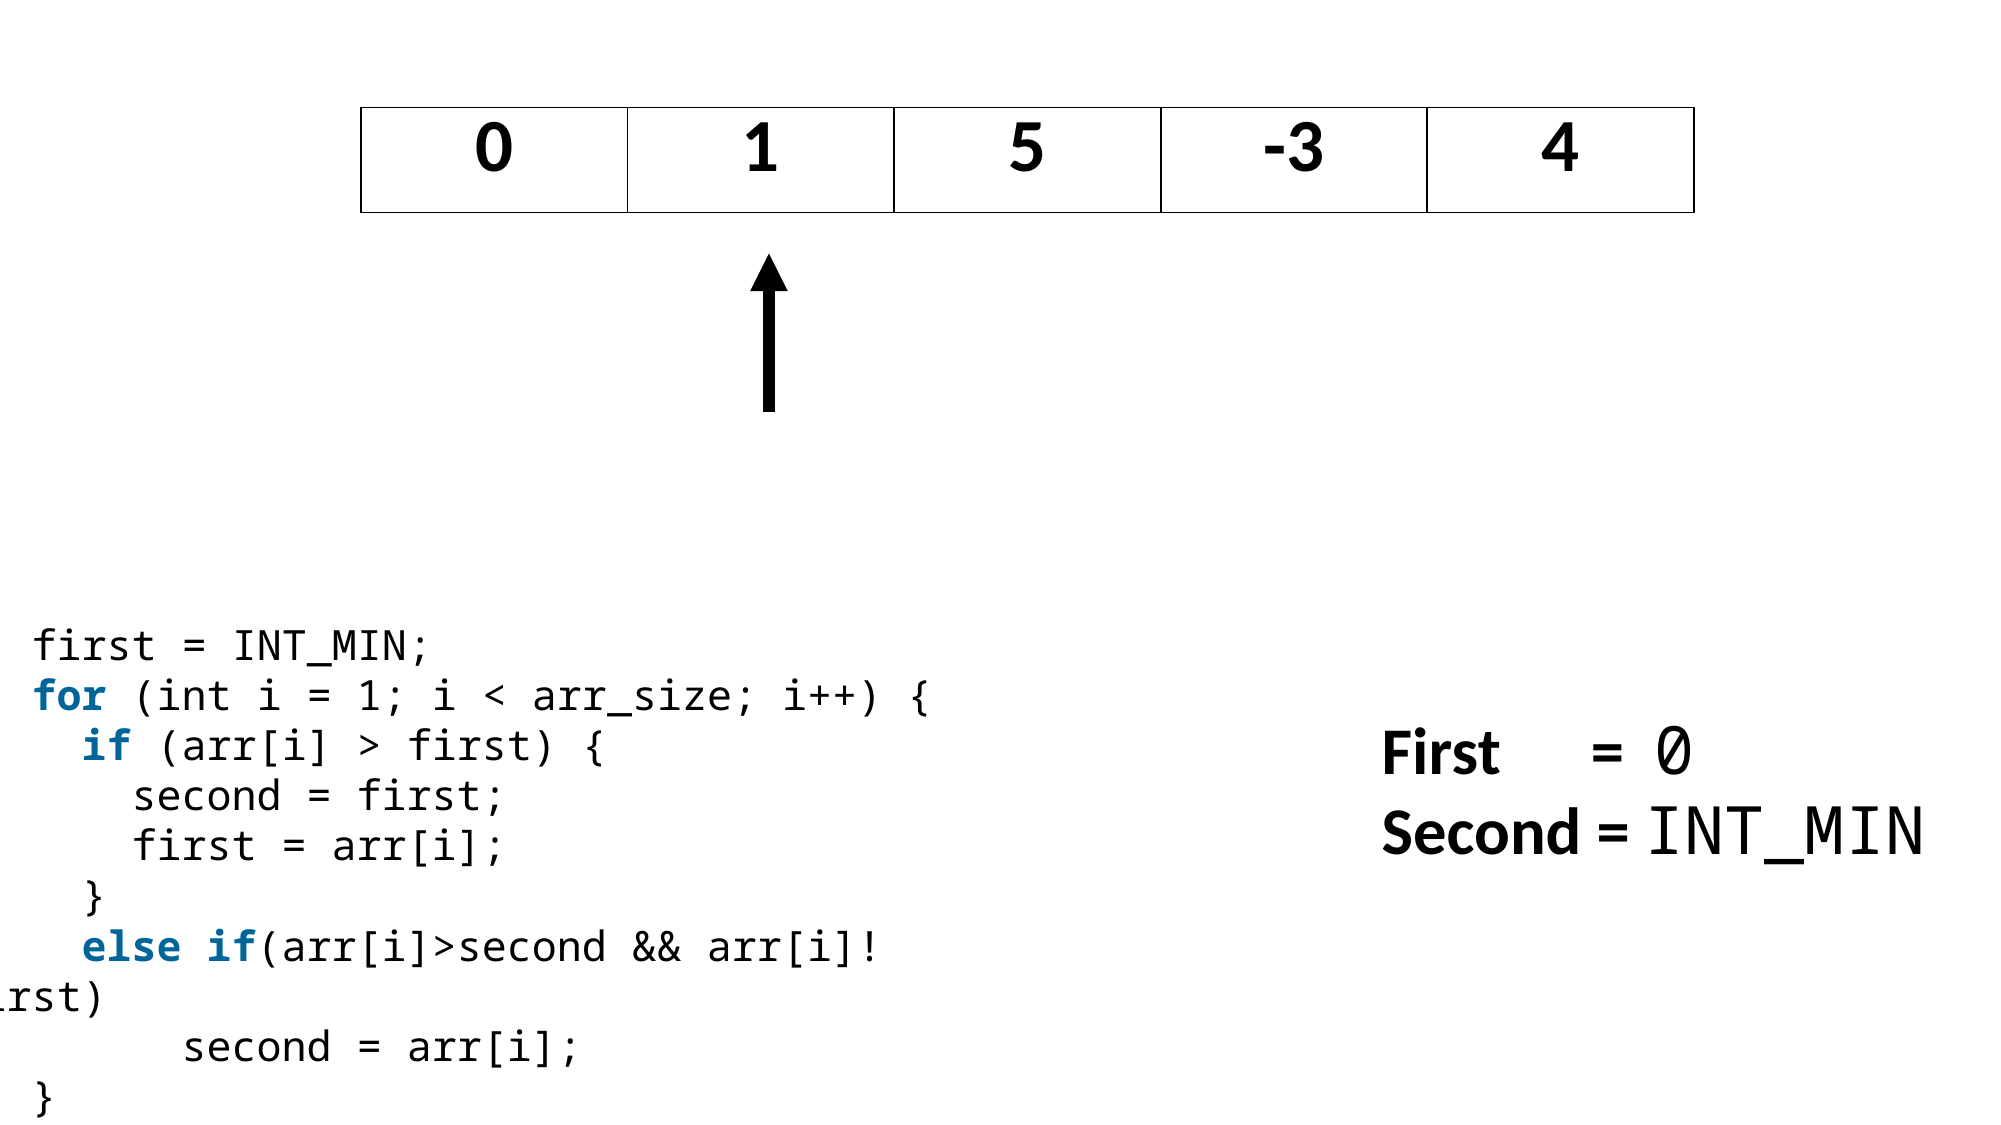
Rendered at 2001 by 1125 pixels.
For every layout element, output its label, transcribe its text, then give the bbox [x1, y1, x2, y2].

text_box First = 0 Second = INT_MIN [1366, 700, 1940, 875]
text_box first = INT_MIN; for (int i = 1; i < arr_size; i++) { if (arr[i] > first) { second = first; first = arr[i]; } else if(arr[i]>second && arr[i]!=first) second = arr[i]; } [0, 611, 1000, 1125]
table_header 1 [628, 108, 893, 212]
table_header 4 [1428, 108, 1693, 212]
table_header -3 [1162, 108, 1426, 212]
table_header 0 [362, 108, 627, 212]
table_header 5 [895, 108, 1160, 212]
